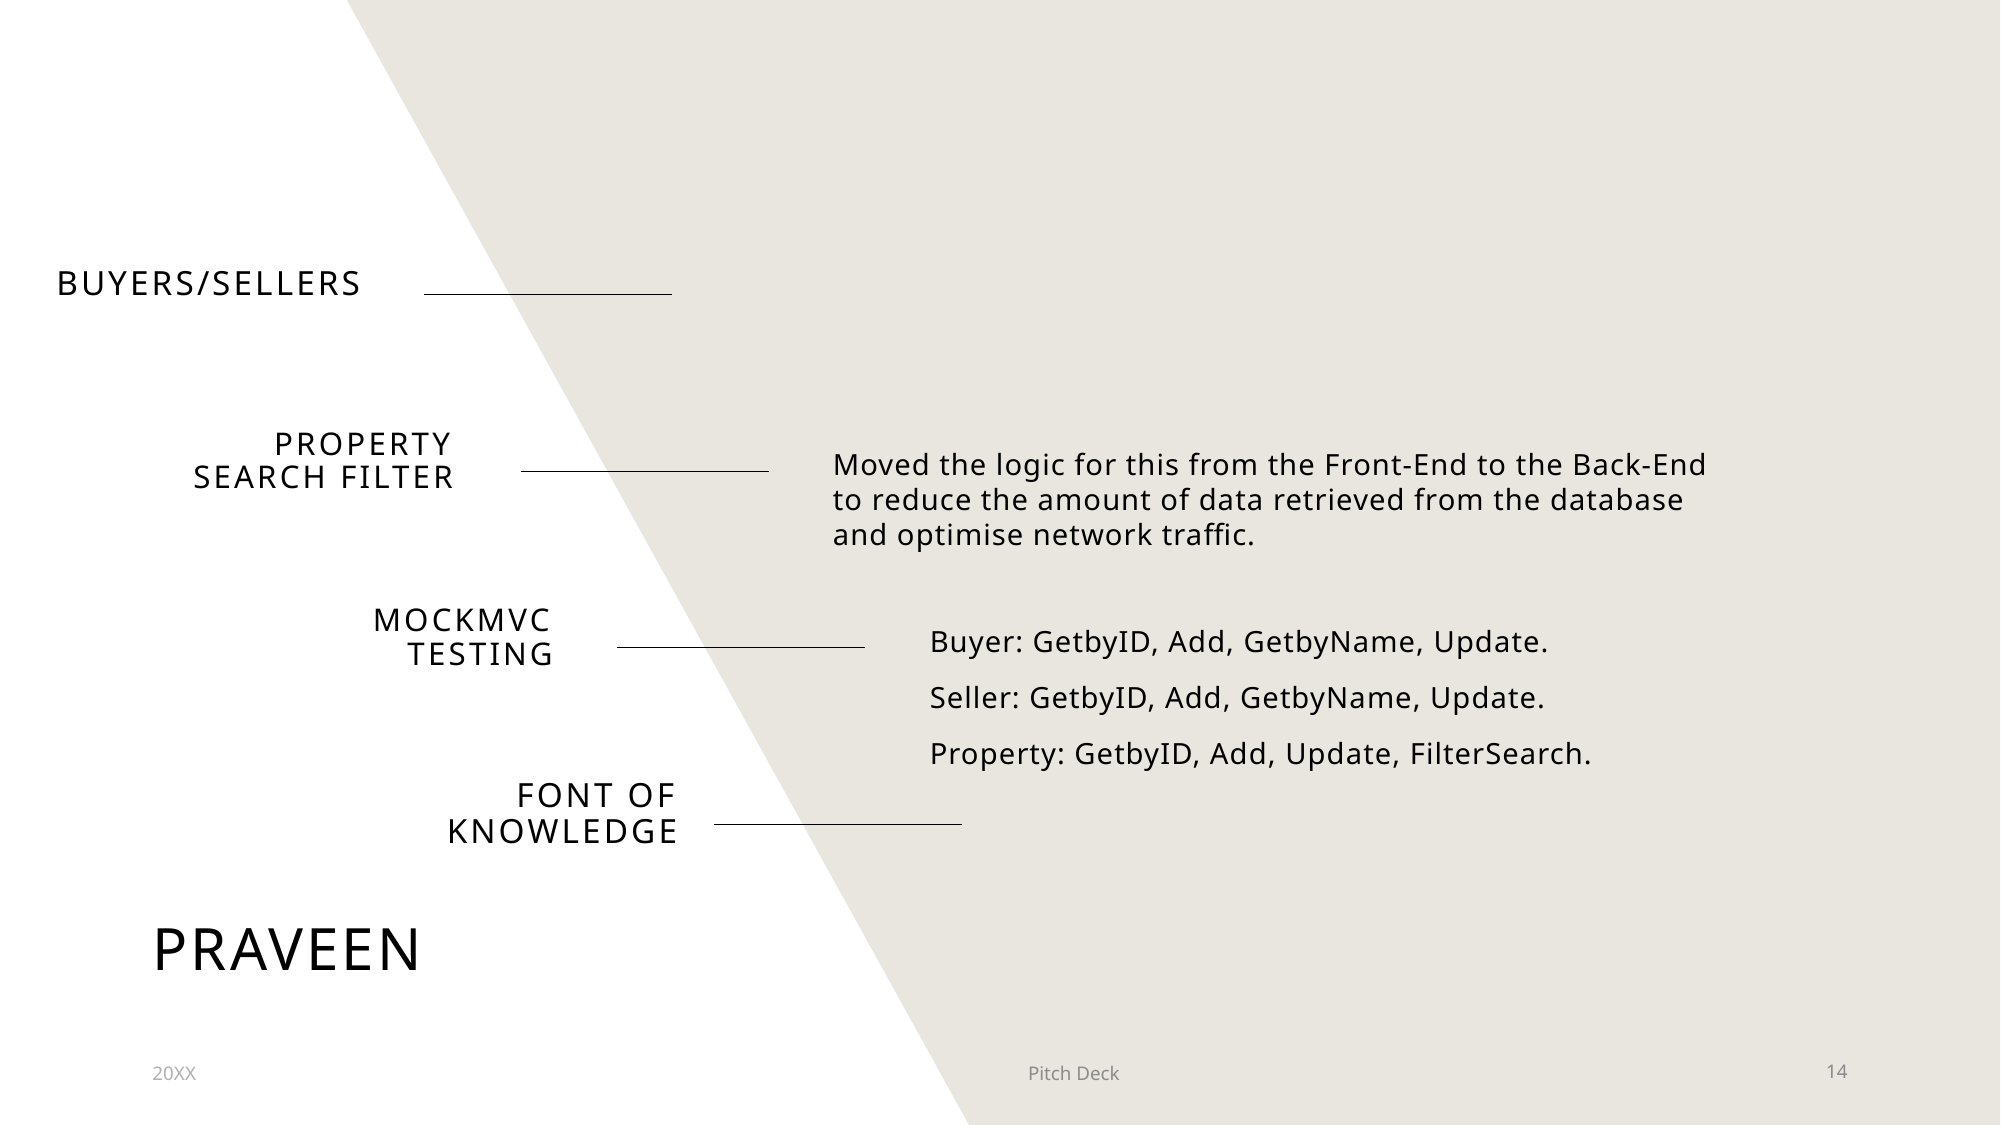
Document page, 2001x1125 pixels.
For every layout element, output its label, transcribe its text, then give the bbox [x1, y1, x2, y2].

list PROPERTY SEARCH FILTER [117, 419, 469, 504]
list MOCKMVC TESTING [216, 596, 568, 681]
list Moved the logic for this from the Front-End to the Back-End to reduce the amount of data retrieved from the database and optimise network traffic. [817, 438, 1727, 605]
slide_number 20XX [137, 1042, 588, 1103]
list BUYERS/SELLERS [24, 242, 376, 328]
footer Pitch Deck [1013, 1042, 1310, 1103]
slide_number 14 [1773, 1042, 1863, 1103]
list Buyer: GetbyID, Add, GetbyName, Update. Seller: GetbyID, Add, GetbyName, Update. Property: GetbyID, Add, Update, FilterSearch. [914, 616, 1824, 782]
title Praveen [137, 903, 808, 1000]
list FONT OF KNOWLEDGE [278, 772, 693, 858]
